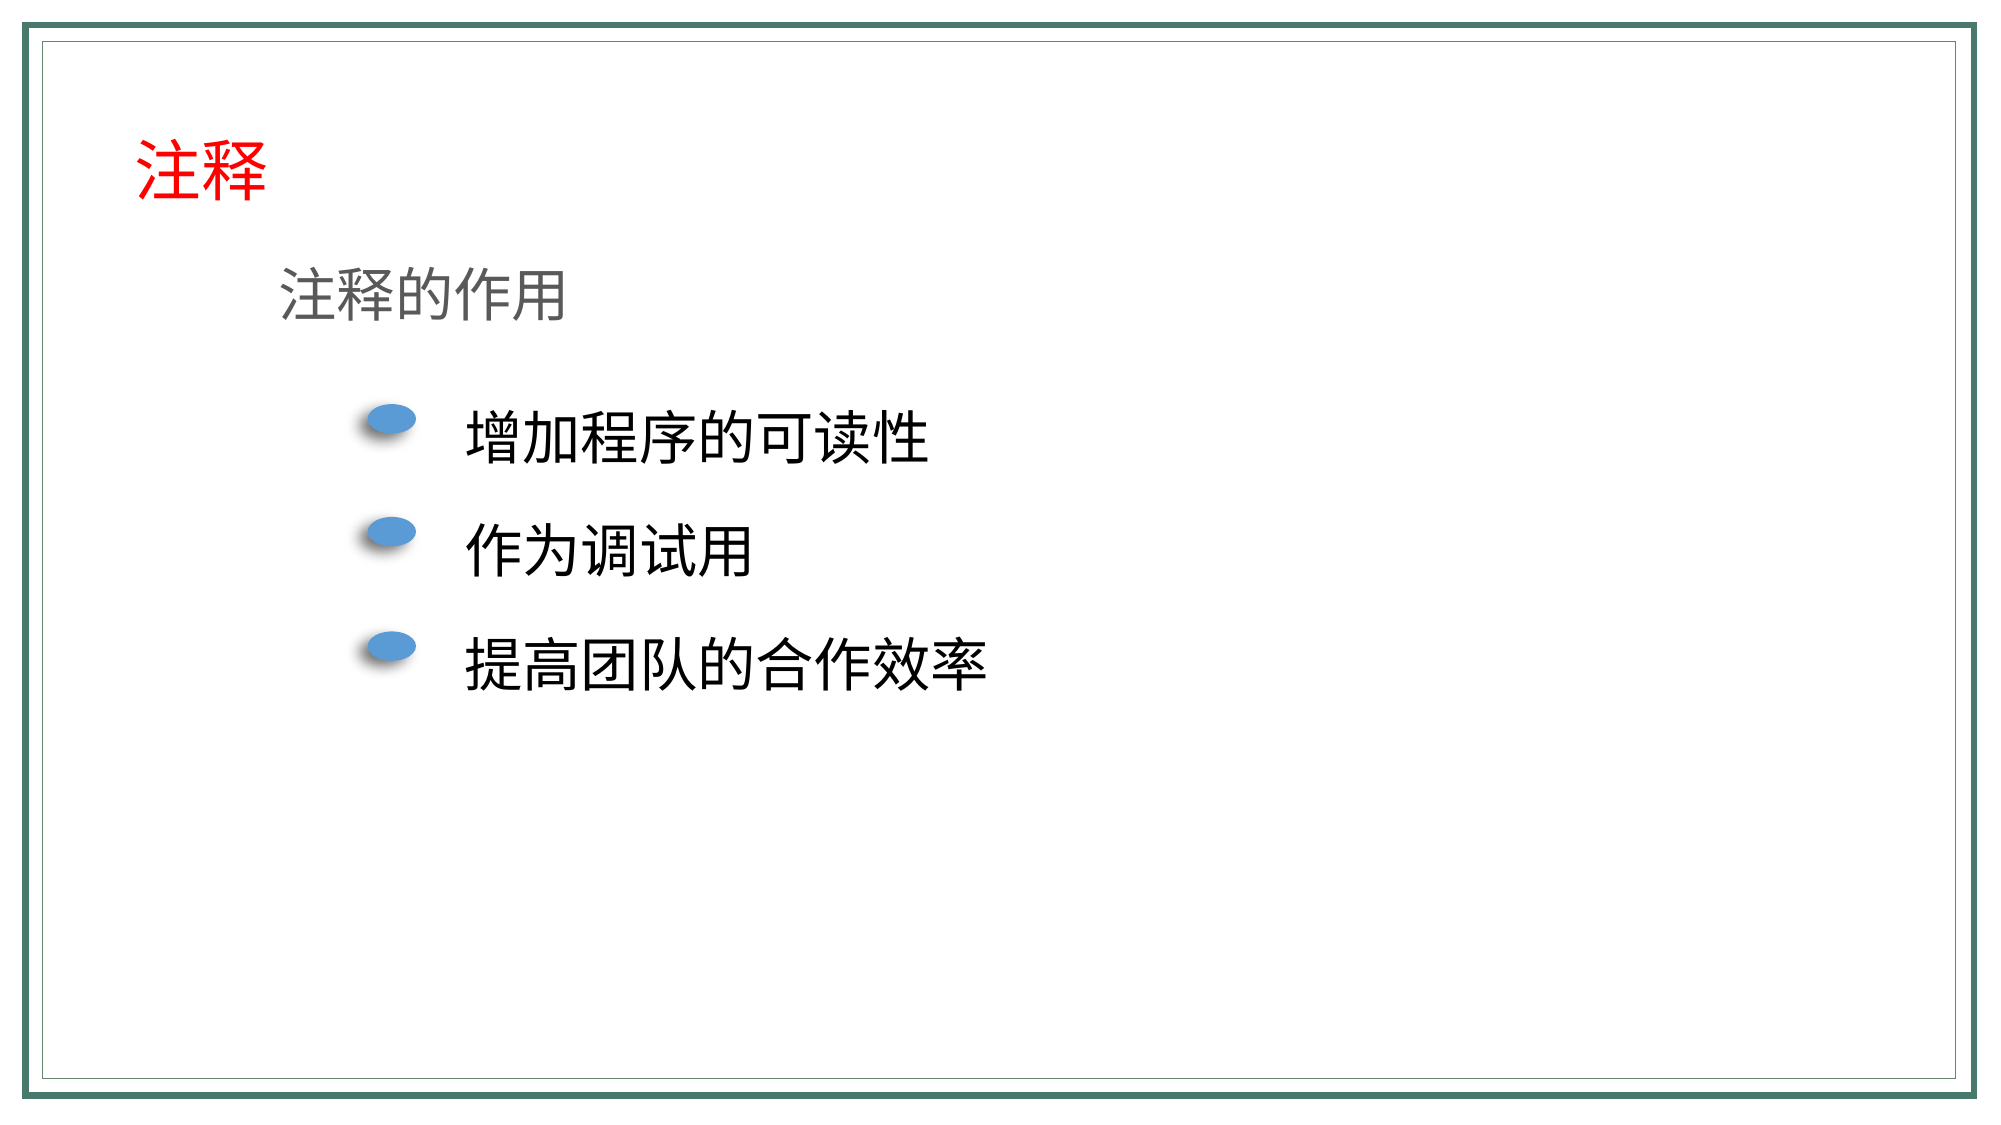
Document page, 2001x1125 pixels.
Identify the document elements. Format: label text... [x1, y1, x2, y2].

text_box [367, 620, 1159, 778]
text_box 注释 [119, 41, 284, 217]
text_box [367, 393, 1100, 551]
text_box 注释的作用 [263, 250, 843, 335]
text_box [367, 506, 1040, 593]
text_box [42, 41, 1956, 1080]
text_box [25, 24, 1975, 1097]
